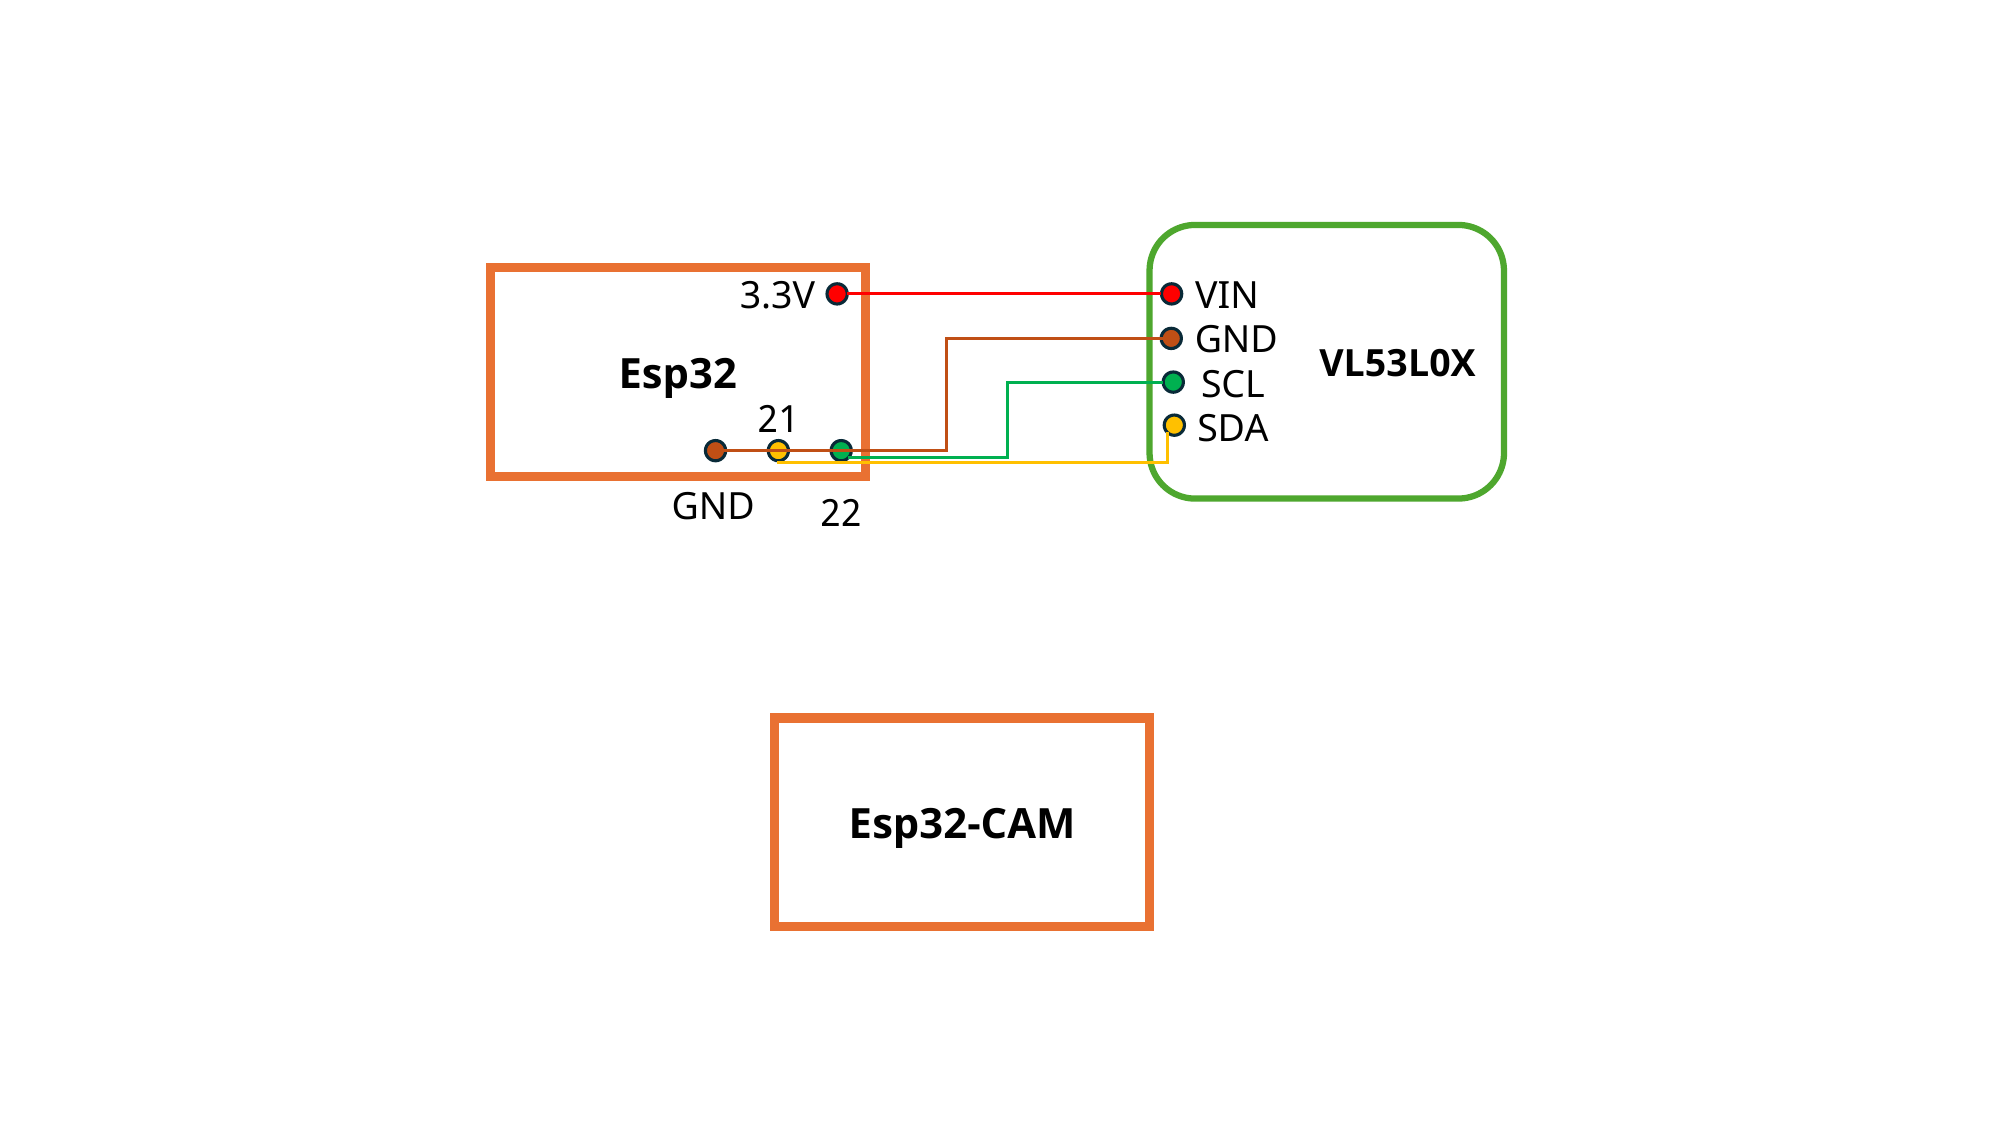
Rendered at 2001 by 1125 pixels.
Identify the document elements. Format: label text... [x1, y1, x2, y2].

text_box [1149, 224, 1505, 500]
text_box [988, 262, 1045, 337]
text_box Esp32-CAM [773, 716, 1151, 928]
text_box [957, 251, 988, 337]
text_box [718, 337, 1176, 452]
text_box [988, 452, 1045, 578]
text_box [489, 263, 878, 543]
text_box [957, 452, 988, 642]
